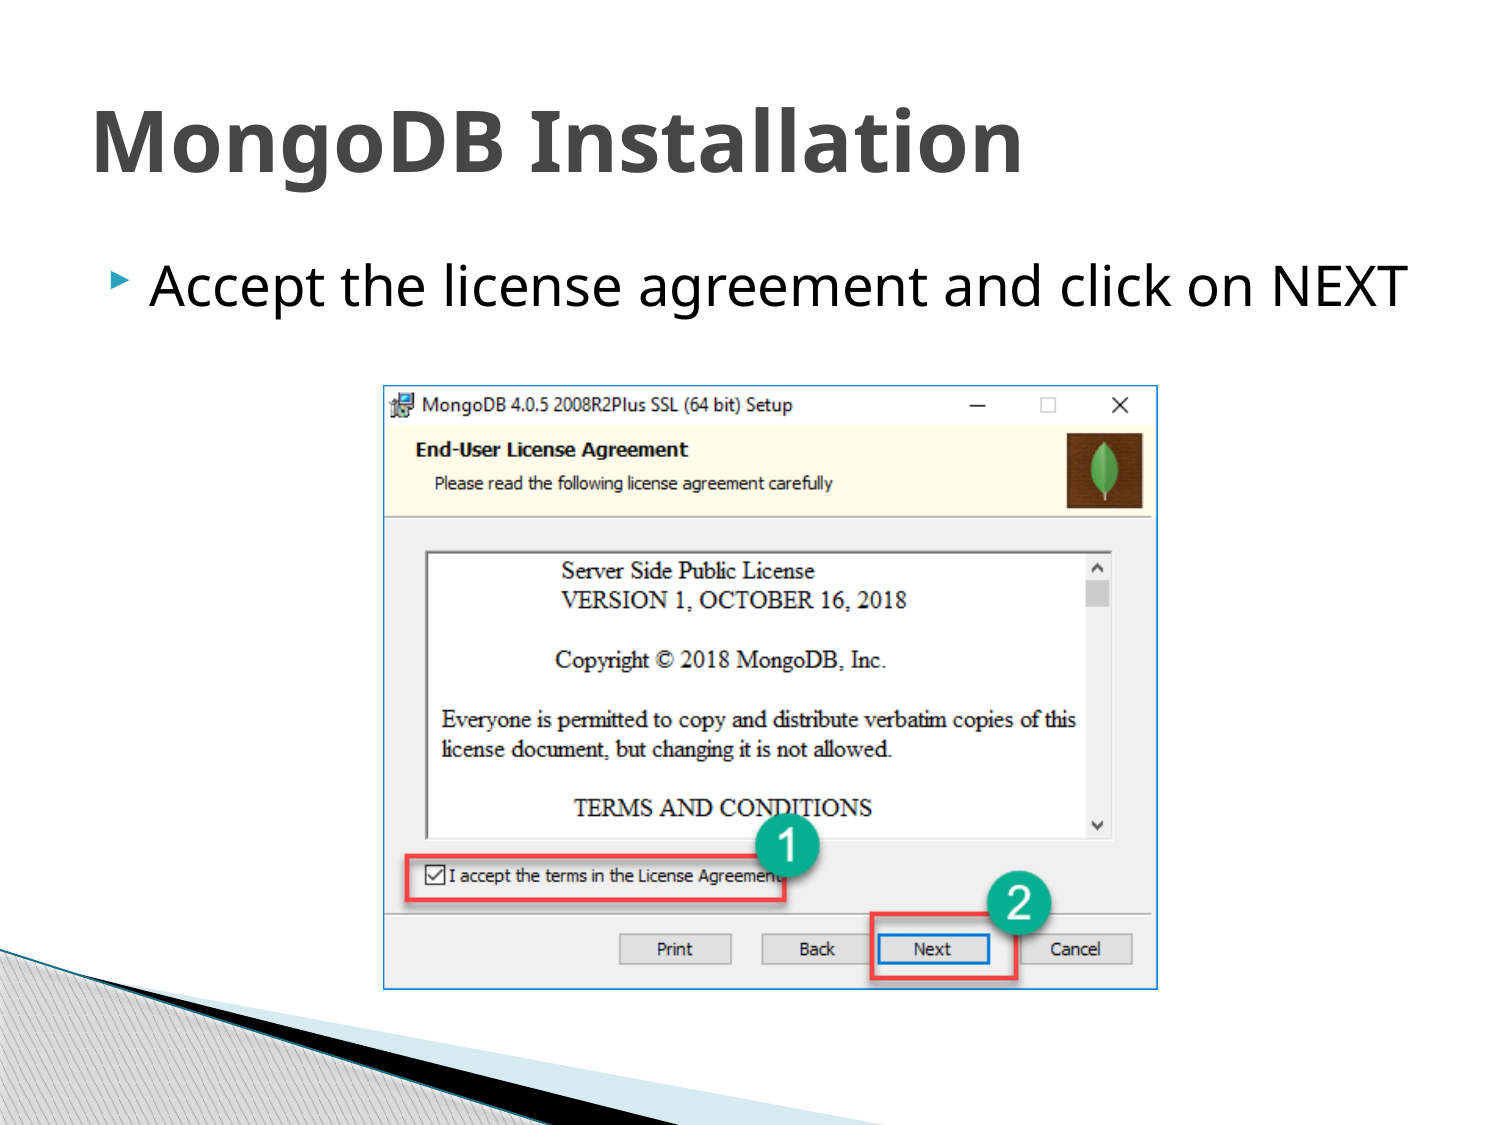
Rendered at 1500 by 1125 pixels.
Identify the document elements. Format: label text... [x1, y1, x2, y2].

list Accept the license agreement and click on NEXT [75, 243, 1425, 986]
picture [383, 385, 1158, 991]
title MongoDB Installation [75, 45, 1425, 233]
